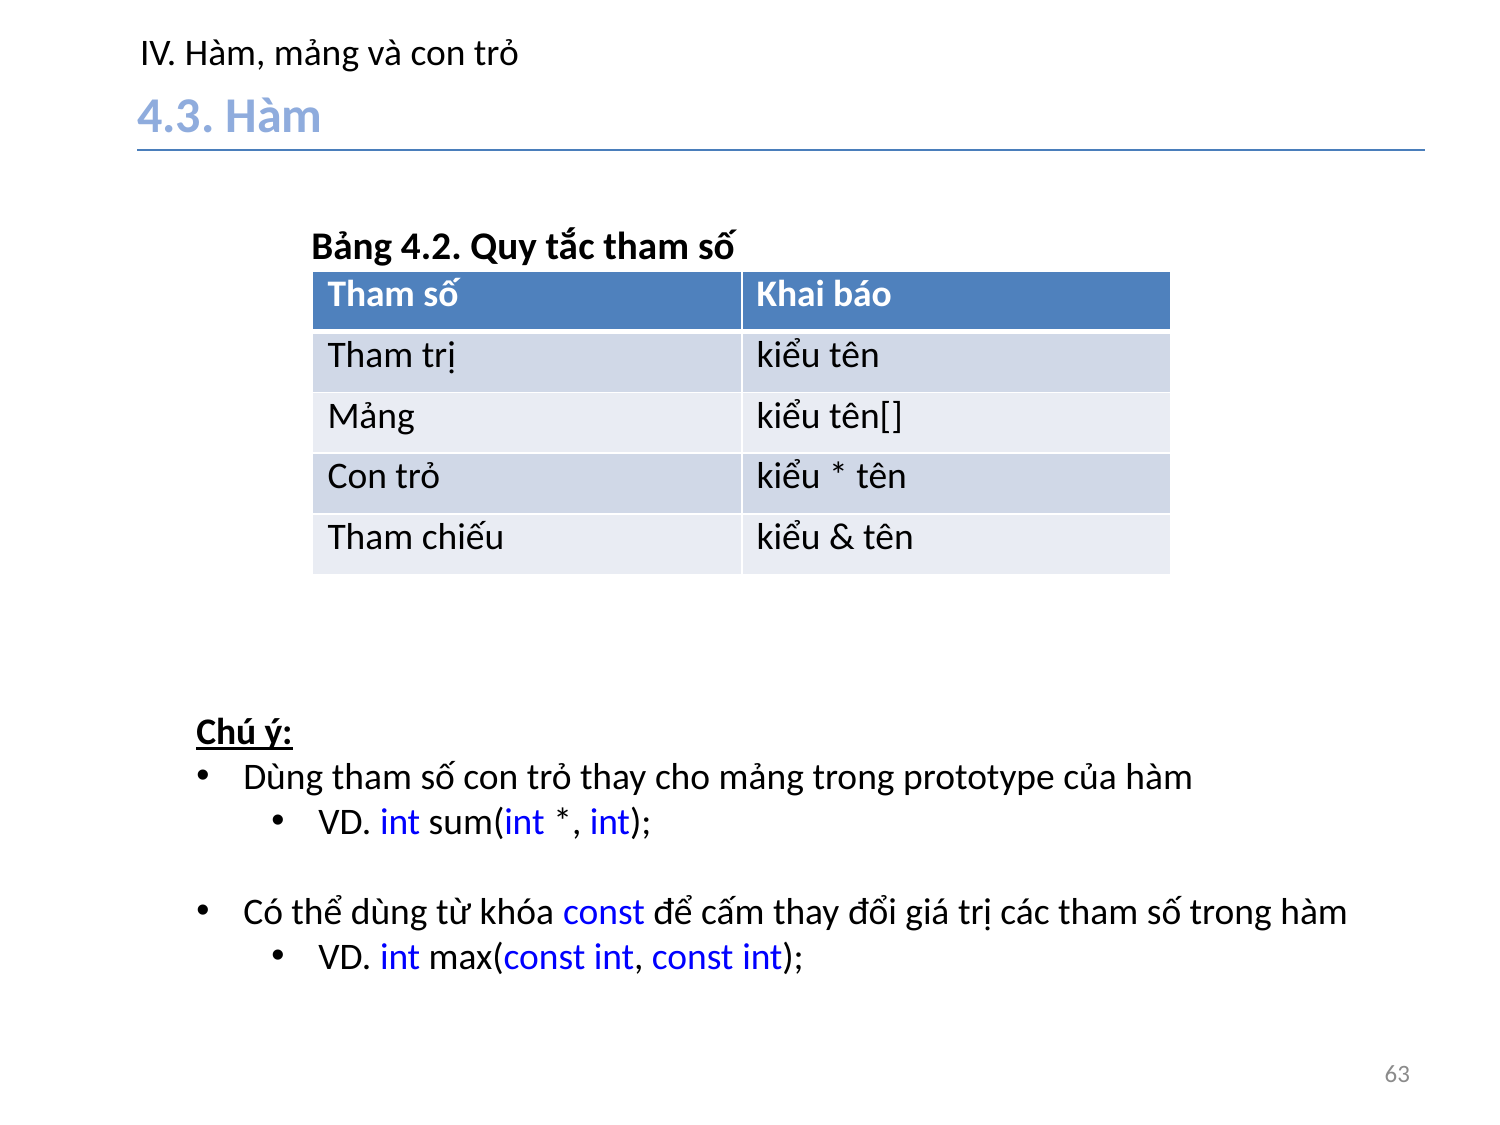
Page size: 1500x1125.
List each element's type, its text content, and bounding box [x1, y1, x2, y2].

table_cell kiểu & tên [743, 515, 1170, 574]
table_cell kiểu * tên [743, 454, 1170, 513]
table_cell Mảng [313, 393, 741, 452]
table_cell Tham trị [313, 334, 741, 392]
slide_number 63 [1074, 1042, 1425, 1103]
table_cell Tham chiếu [313, 515, 741, 574]
table_cell kiểu tên [743, 334, 1170, 392]
title IV. Hàm, mảng và con trỏ [125, 24, 1425, 75]
table_cell kiểu tên[] [743, 393, 1170, 452]
table_cell Con trỏ [313, 454, 741, 513]
list 4.3. Hàm [99, 75, 1425, 150]
list Bảng 4.2. Quy tắc tham số [275, 212, 1388, 275]
table_header Khai báo [743, 272, 1170, 329]
table_header Tham số [313, 272, 741, 329]
text_box Chú ý: Dùng tham số con trỏ thay cho mảng trong prototype của hàm VD. int sum(int *, int); Có thể dùng từ khóa const để cấm thay đổi giá trị các tham số trong hàm VD. int max(const int, const int); [181, 699, 1364, 985]
